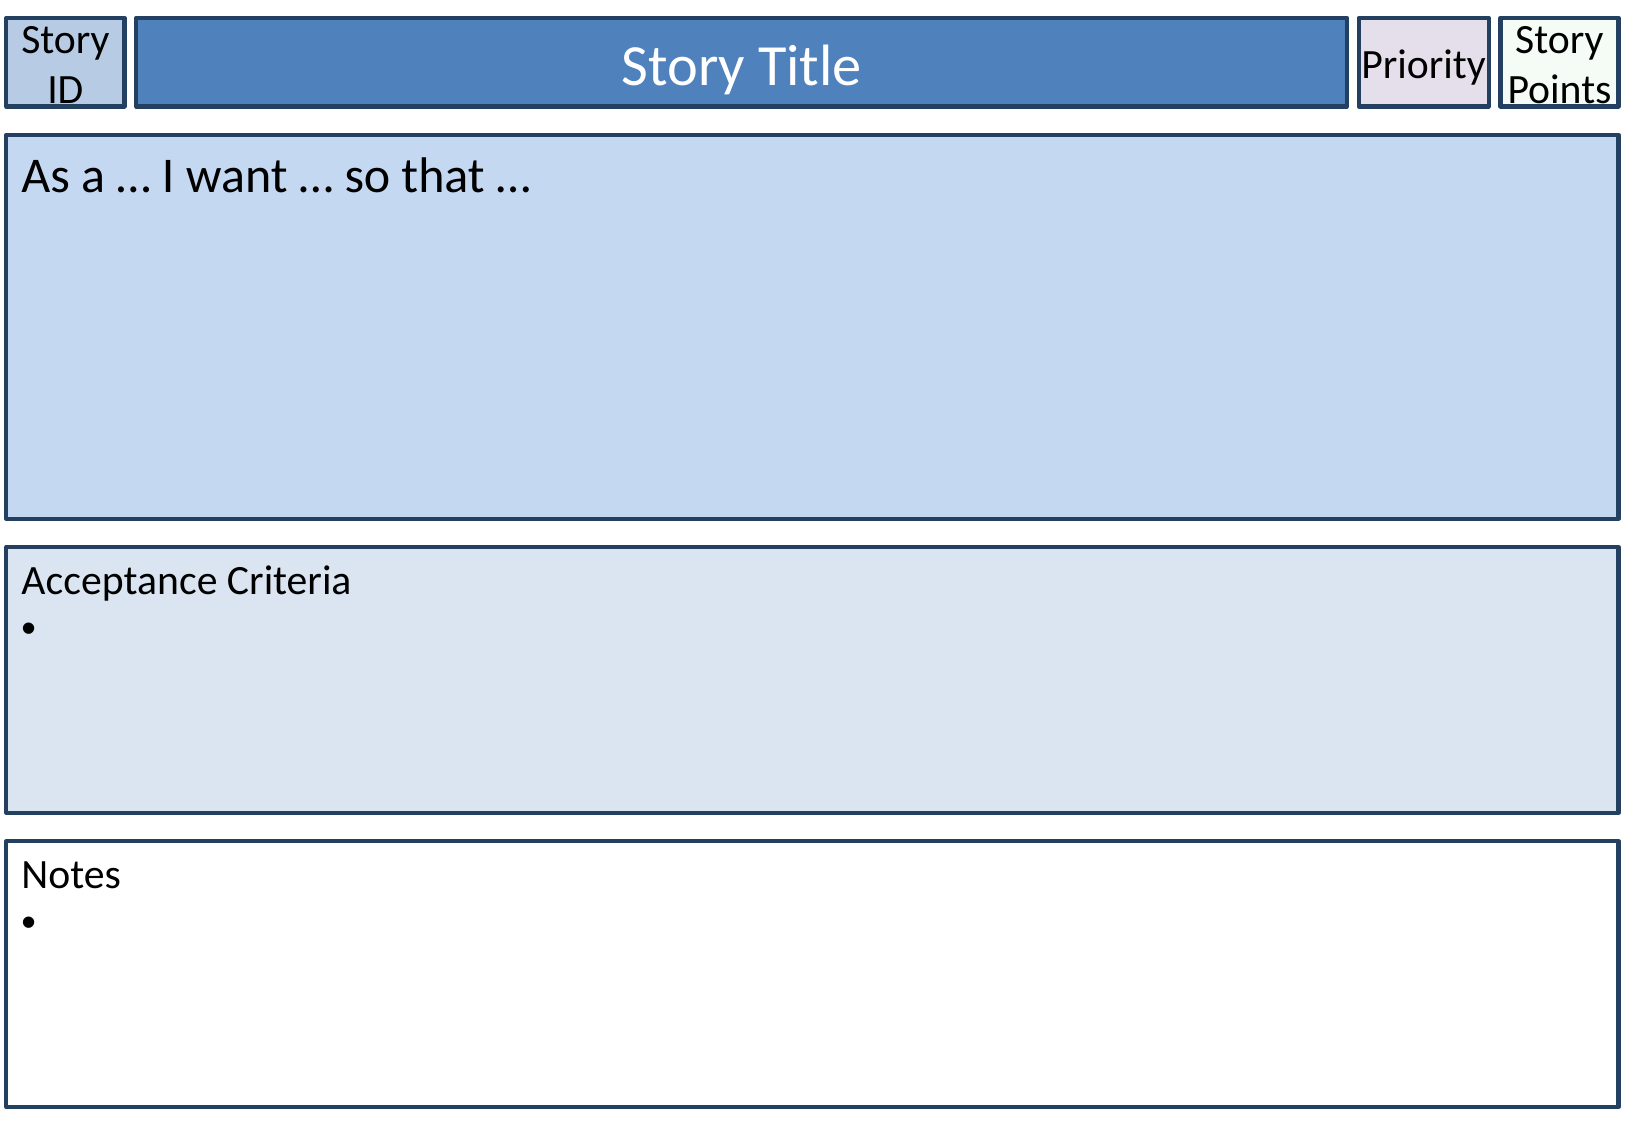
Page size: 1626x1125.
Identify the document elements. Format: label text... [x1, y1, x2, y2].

text_box Story ID [6, 17, 125, 107]
text_box Notes [6, 841, 1619, 1107]
text_box Priority [1358, 17, 1489, 107]
text_box Story Title [136, 17, 1347, 107]
text_box As a … I want … so that … [6, 134, 1619, 519]
text_box Story Points [1500, 17, 1619, 107]
text_box Acceptance Criteria [6, 547, 1619, 813]
